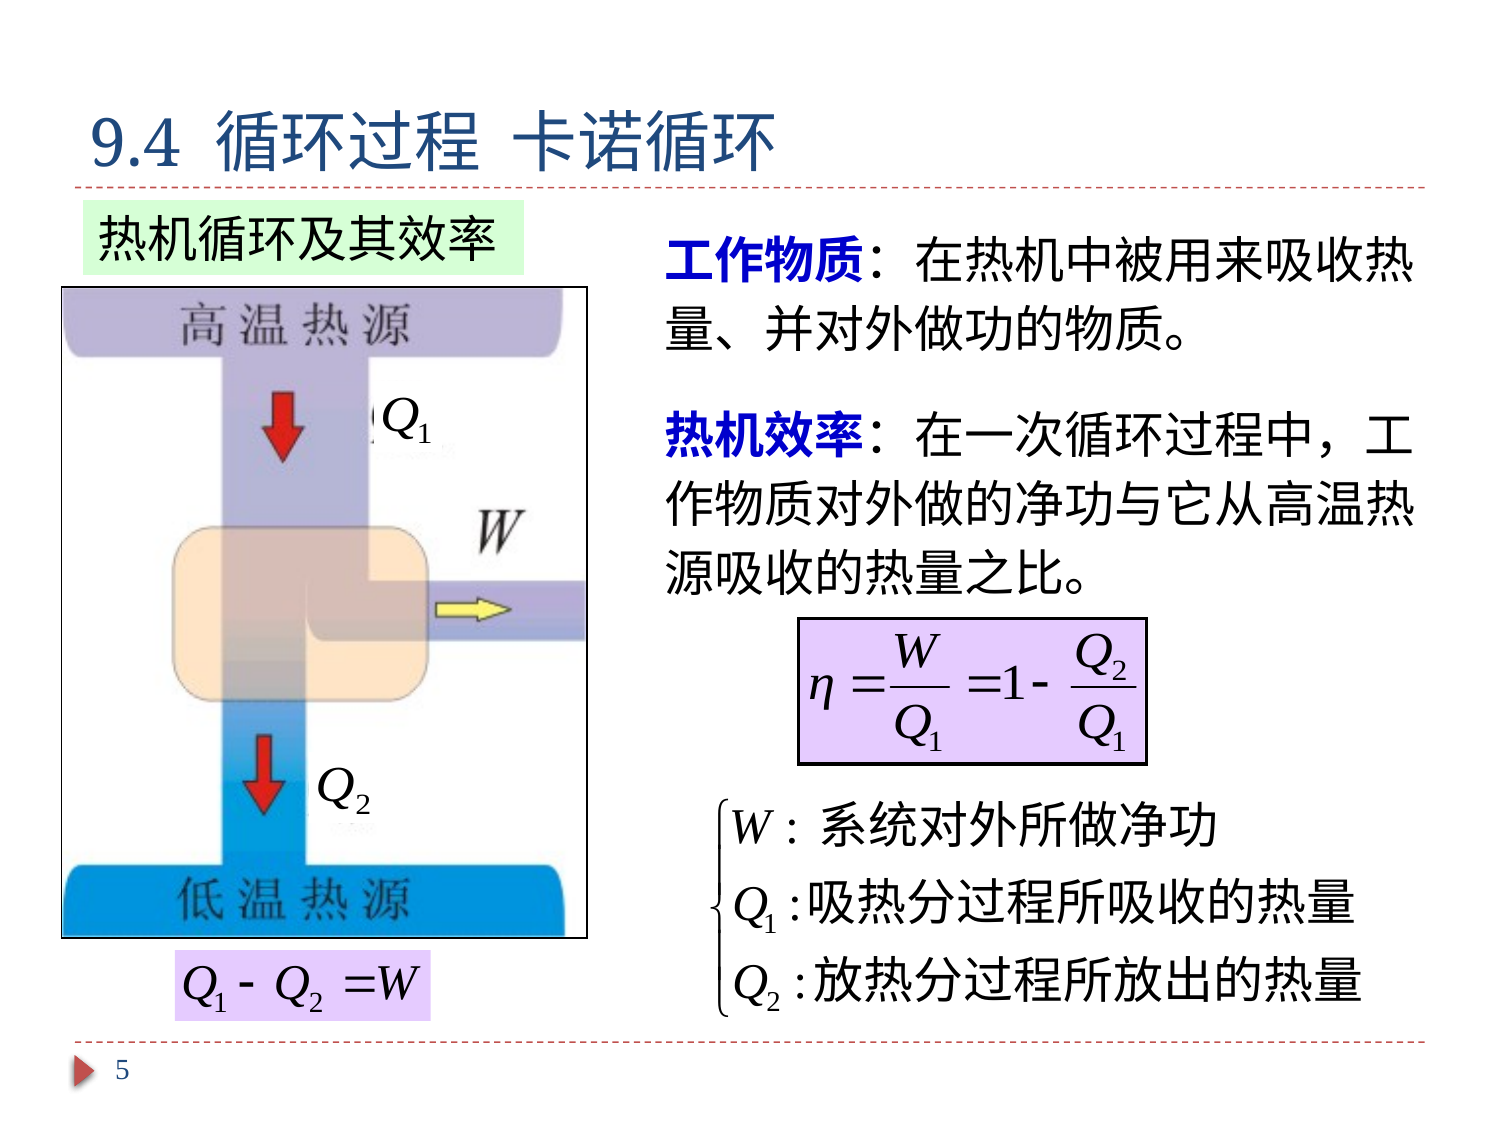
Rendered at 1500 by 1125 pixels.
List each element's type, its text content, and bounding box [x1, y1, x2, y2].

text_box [174, 949, 431, 1022]
text_box 热机效率：在一次循环过程中，工作物质对外做的净功与它从高温热源吸收的热量之比。 [650, 387, 1450, 610]
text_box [699, 787, 1371, 1029]
slide_number 5 [100, 1042, 426, 1103]
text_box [62, 287, 587, 938]
text_box 热机循环及其效率 [83, 200, 524, 275]
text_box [799, 619, 1145, 763]
text_box 工作物质：在热机中被用来吸收热量、并对外做功的物质。 [650, 212, 1450, 366]
title 9.4 循环过程 卡诺循环 [75, 37, 1425, 188]
